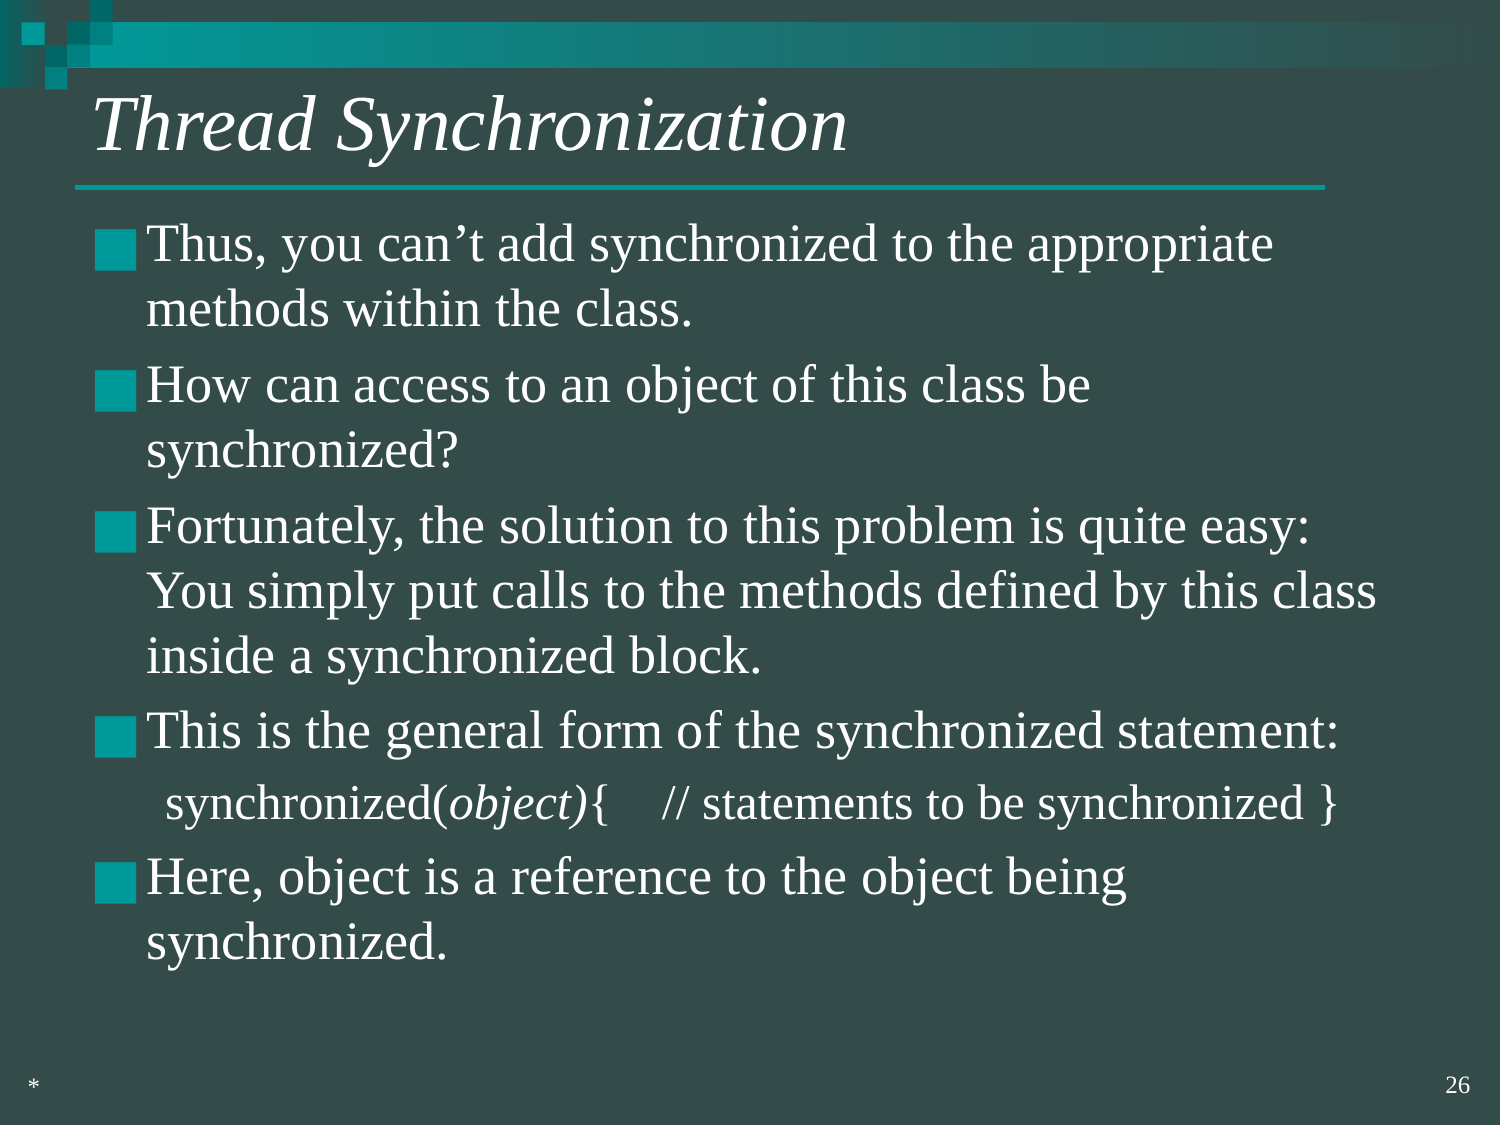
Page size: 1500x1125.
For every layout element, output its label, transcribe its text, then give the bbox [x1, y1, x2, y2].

text_box ‹#› [1135, 1056, 1486, 1107]
list Thus, you can’t add synchronized to the appropriate methods within the class. How can access to an object of this class be synchronized? Fortunately, the solution to this problem is quite easy: You simply put calls to the methods defined by this class inside a synchronized block. This is the general form of the synchronized statement: synchronized(object){ // statements to be synchronized } Here, object is a reference to the object being synchronized. [75, 200, 1425, 1038]
title Thread Synchronization [75, 37, 1425, 200]
